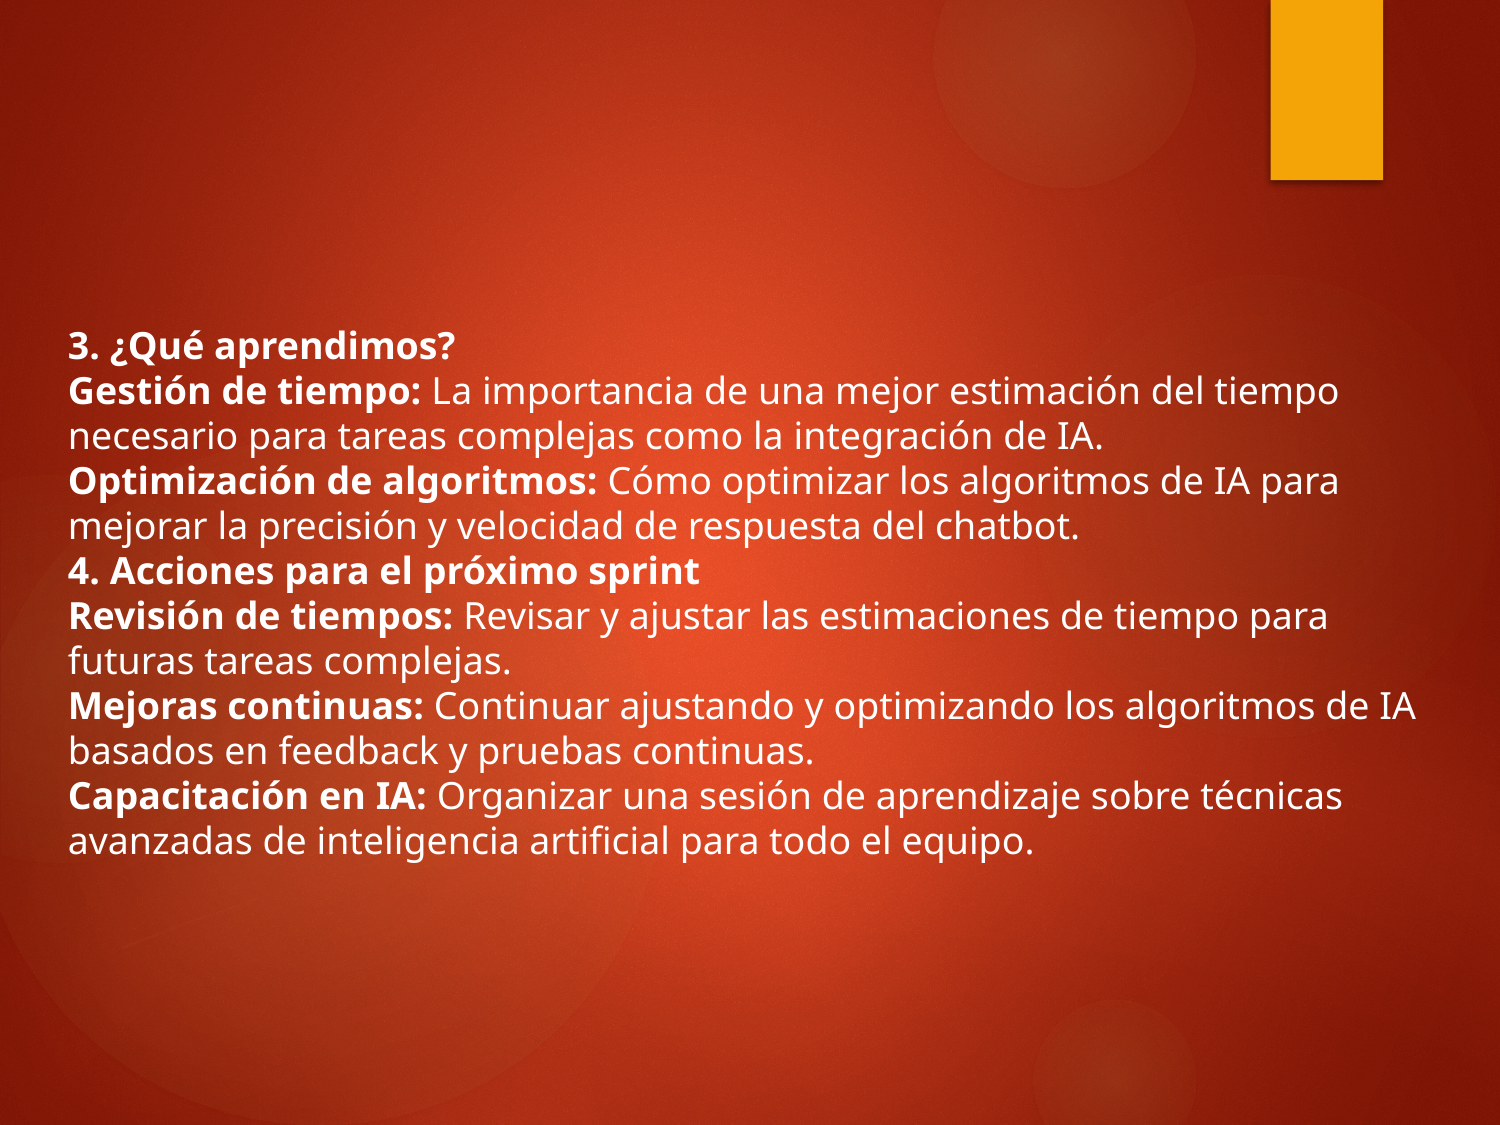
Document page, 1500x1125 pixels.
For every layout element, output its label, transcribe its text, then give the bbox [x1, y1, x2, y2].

text_box 3. ¿Qué aprendimos? Gestión de tiempo: La importancia de una mejor estimación del tiempo necesario para tareas complejas como la integración de IA. Optimización de algoritmos: Cómo optimizar los algoritmos de IA para mejorar la precisión y velocidad de respuesta del chatbot. 4. Acciones para el próximo sprint Revisión de tiempos: Revisar y ajustar las estimaciones de tiempo para futuras tareas complejas. Mejoras continuas: Continuar ajustando y optimizando los algoritmos de IA basados en feedback y pruebas continuas. Capacitación en IA: Organizar una sesión de aprendizaje sobre técnicas avanzadas de inteligencia artificial para todo el equipo. [53, 314, 1447, 960]
